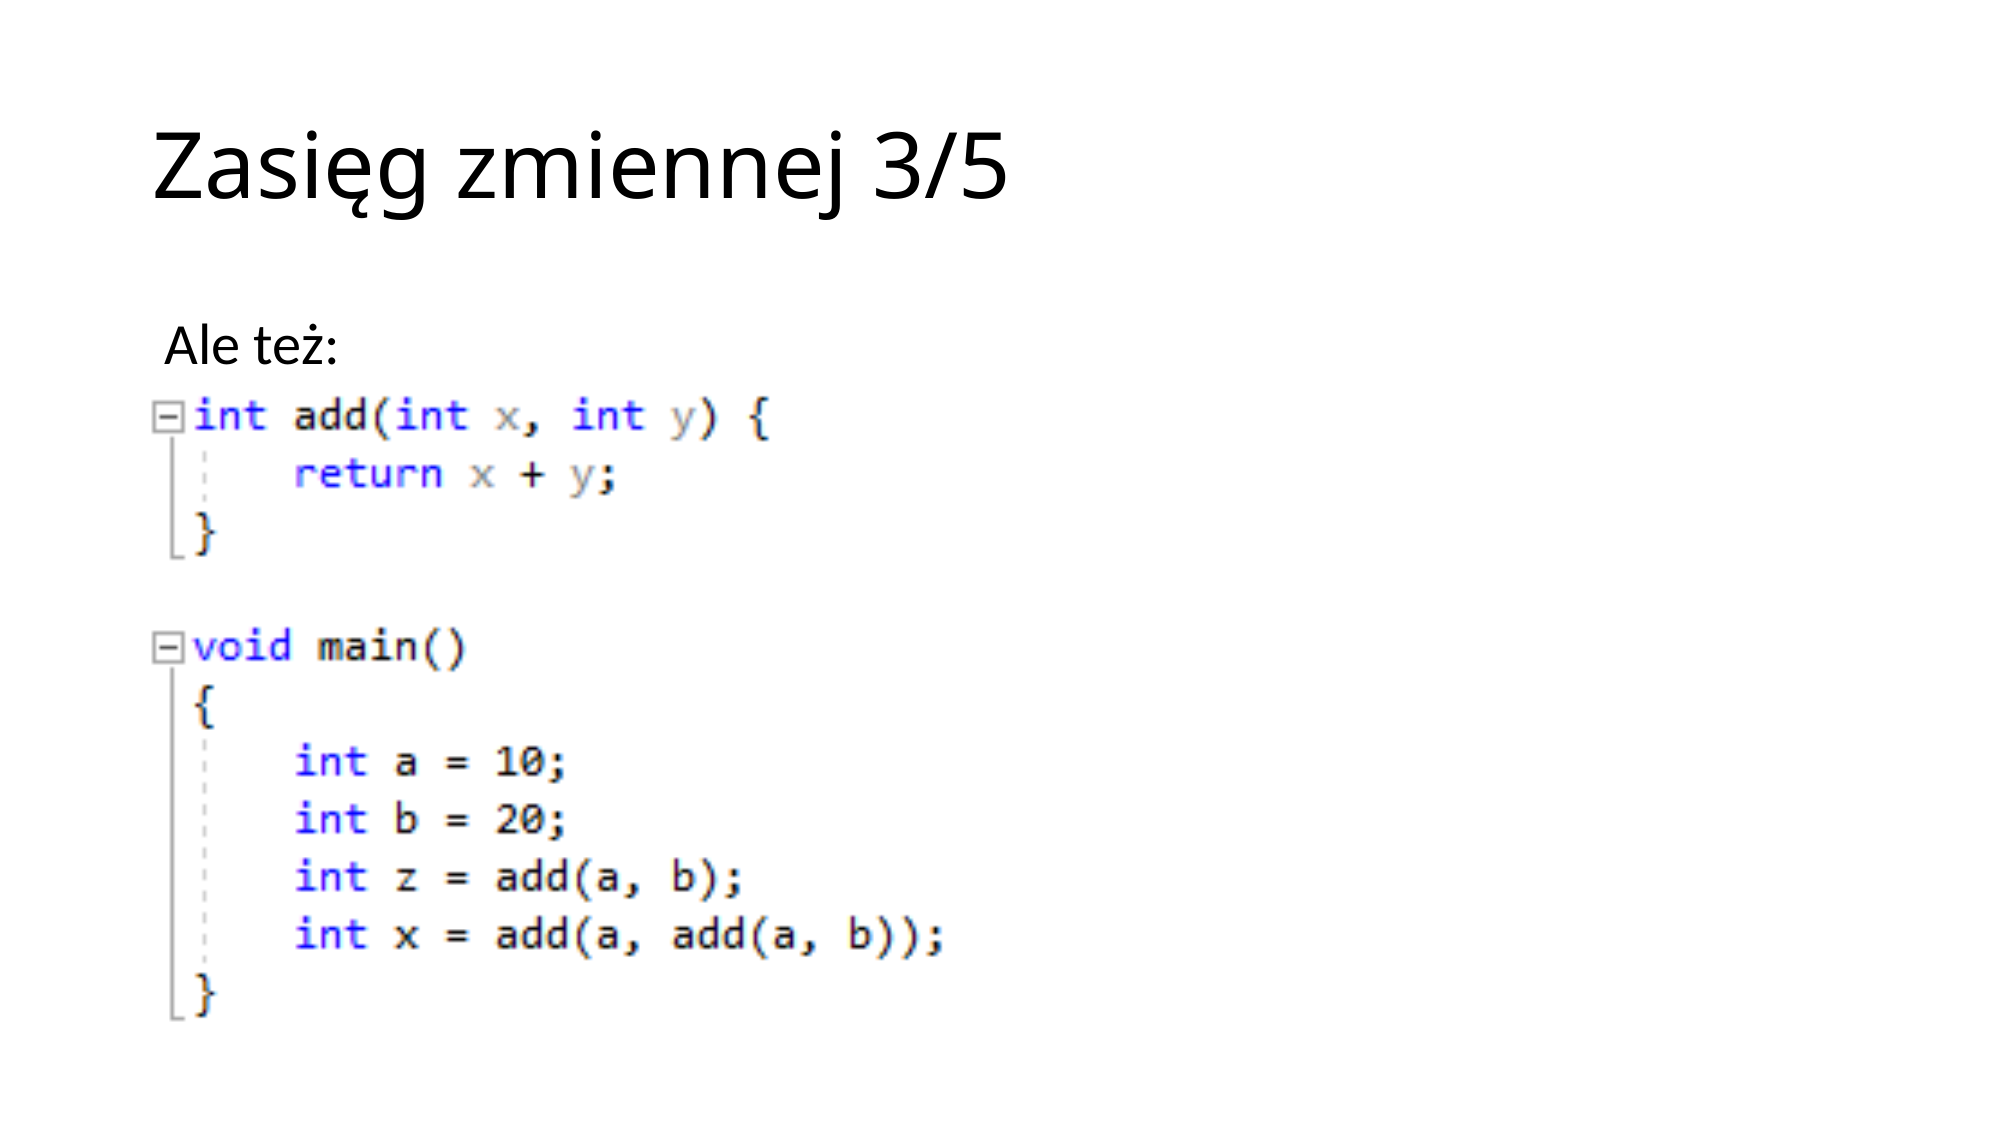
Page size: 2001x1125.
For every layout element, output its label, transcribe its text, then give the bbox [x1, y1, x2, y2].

text_box Ale też: [149, 298, 1337, 384]
picture [149, 384, 1000, 1030]
title Zasięg zmiennej 3/5 [137, 59, 1863, 278]
